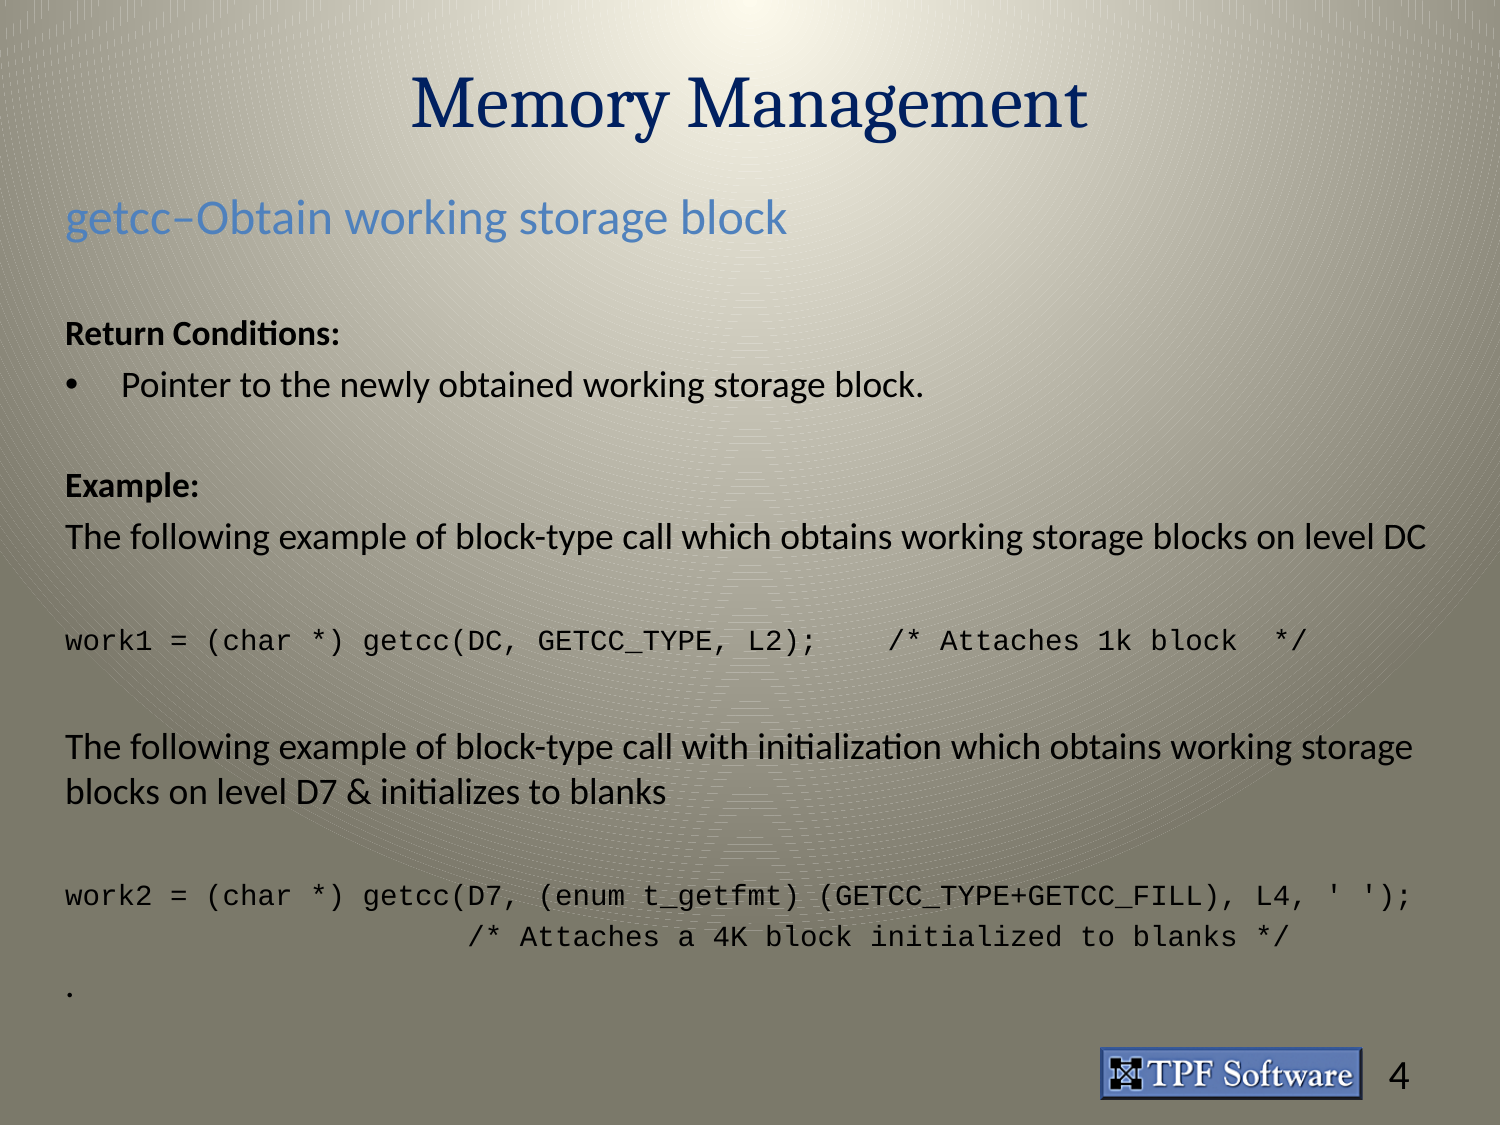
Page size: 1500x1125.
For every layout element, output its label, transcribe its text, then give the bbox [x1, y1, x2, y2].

list getcc–Obtain working storage block Return Conditions: Pointer to the newly obtained working storage block. Example: The following example of block-type call which obtains working storage blocks on level DC work1 = (char *) getcc(DC, GETCC_TYPE, L2); /* Attaches 1k block */ The following example of block-type call with initialization which obtains working storage blocks on level D7 & initializes to blanks work2 = (char *) getcc(D7, (enum t_getfmt) (GETCC_TYPE+GETCC_FILL), L4, ' '); /* Attaches a 4K block initialized to blanks */ . [50, 177, 1475, 1063]
slide_number 4 [1074, 1042, 1425, 1103]
title Memory Management [75, 45, 1425, 150]
picture [1099, 1047, 1363, 1101]
